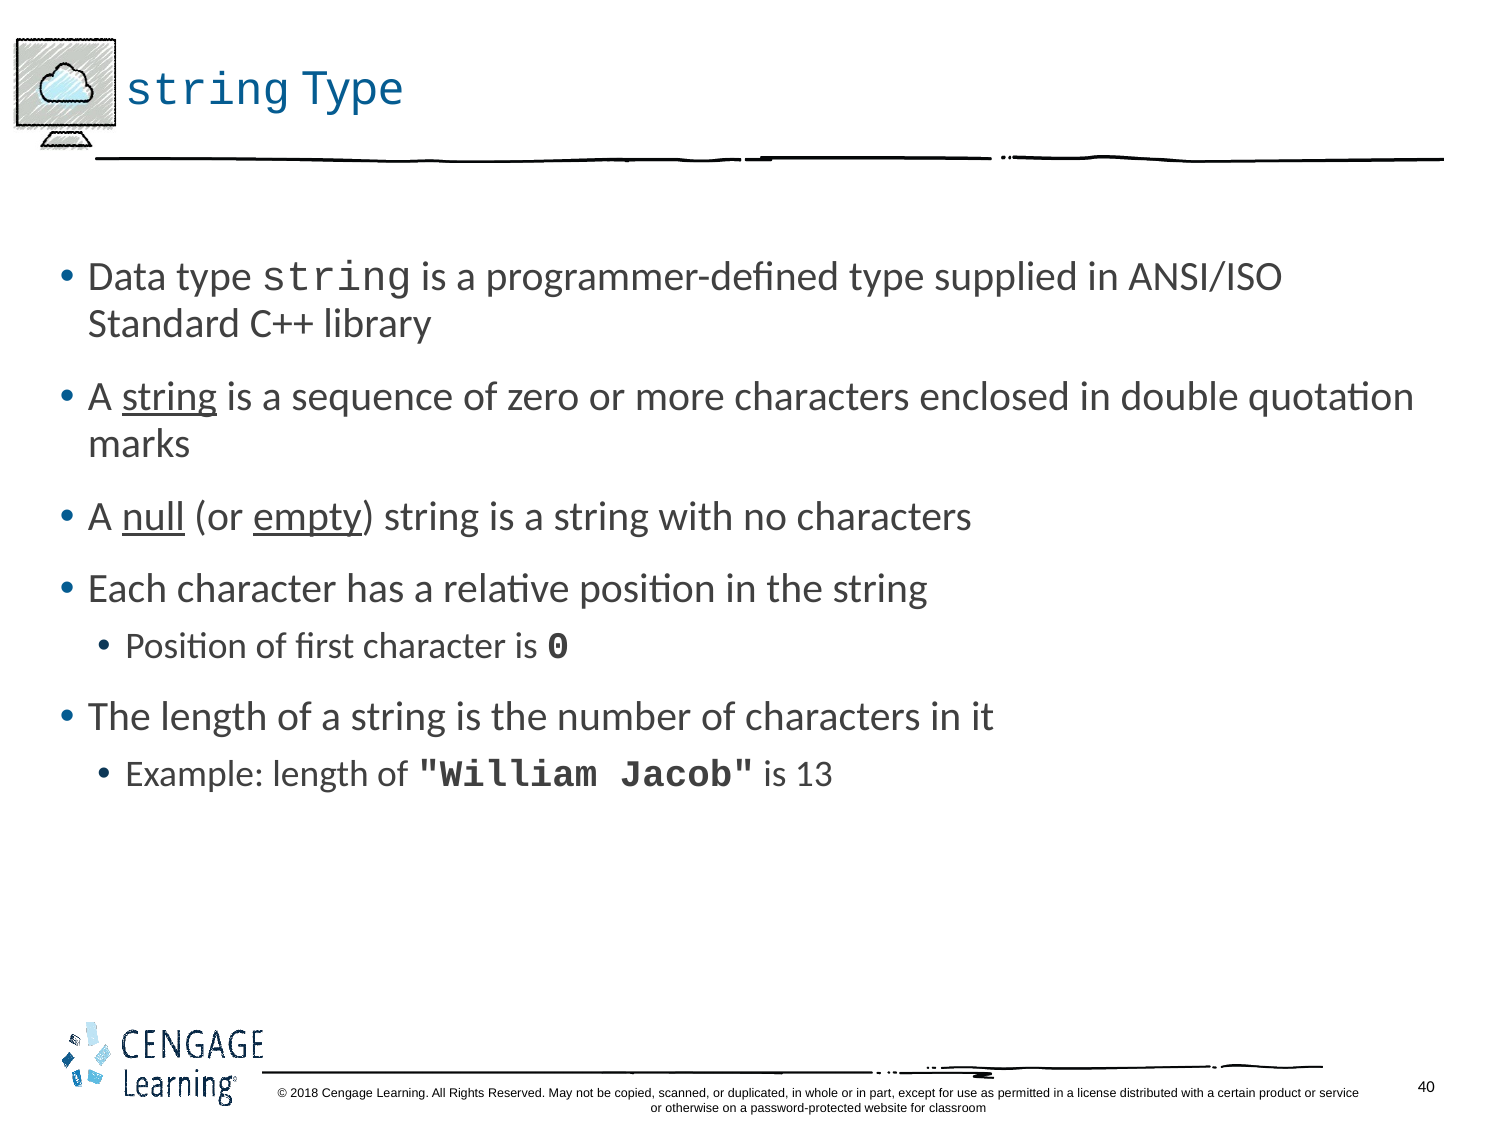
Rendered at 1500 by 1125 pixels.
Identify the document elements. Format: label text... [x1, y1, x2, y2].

picture [95, 155, 1444, 163]
list Data type string is a programmer-defined type supplied in ANSI/ISO Standard C++ library A string is a sequence of zero or more characters enclosed in double quotation marks A null (or empty) string is a string with no characters Each character has a relative position in the string Position of first character is 0 The length of a string is the number of characters in it Example: length of "William Jacob" is 13 [59, 252, 1441, 801]
picture [62, 1022, 1323, 1106]
picture [13, 36, 117, 151]
title string Type [125, 66, 1442, 116]
